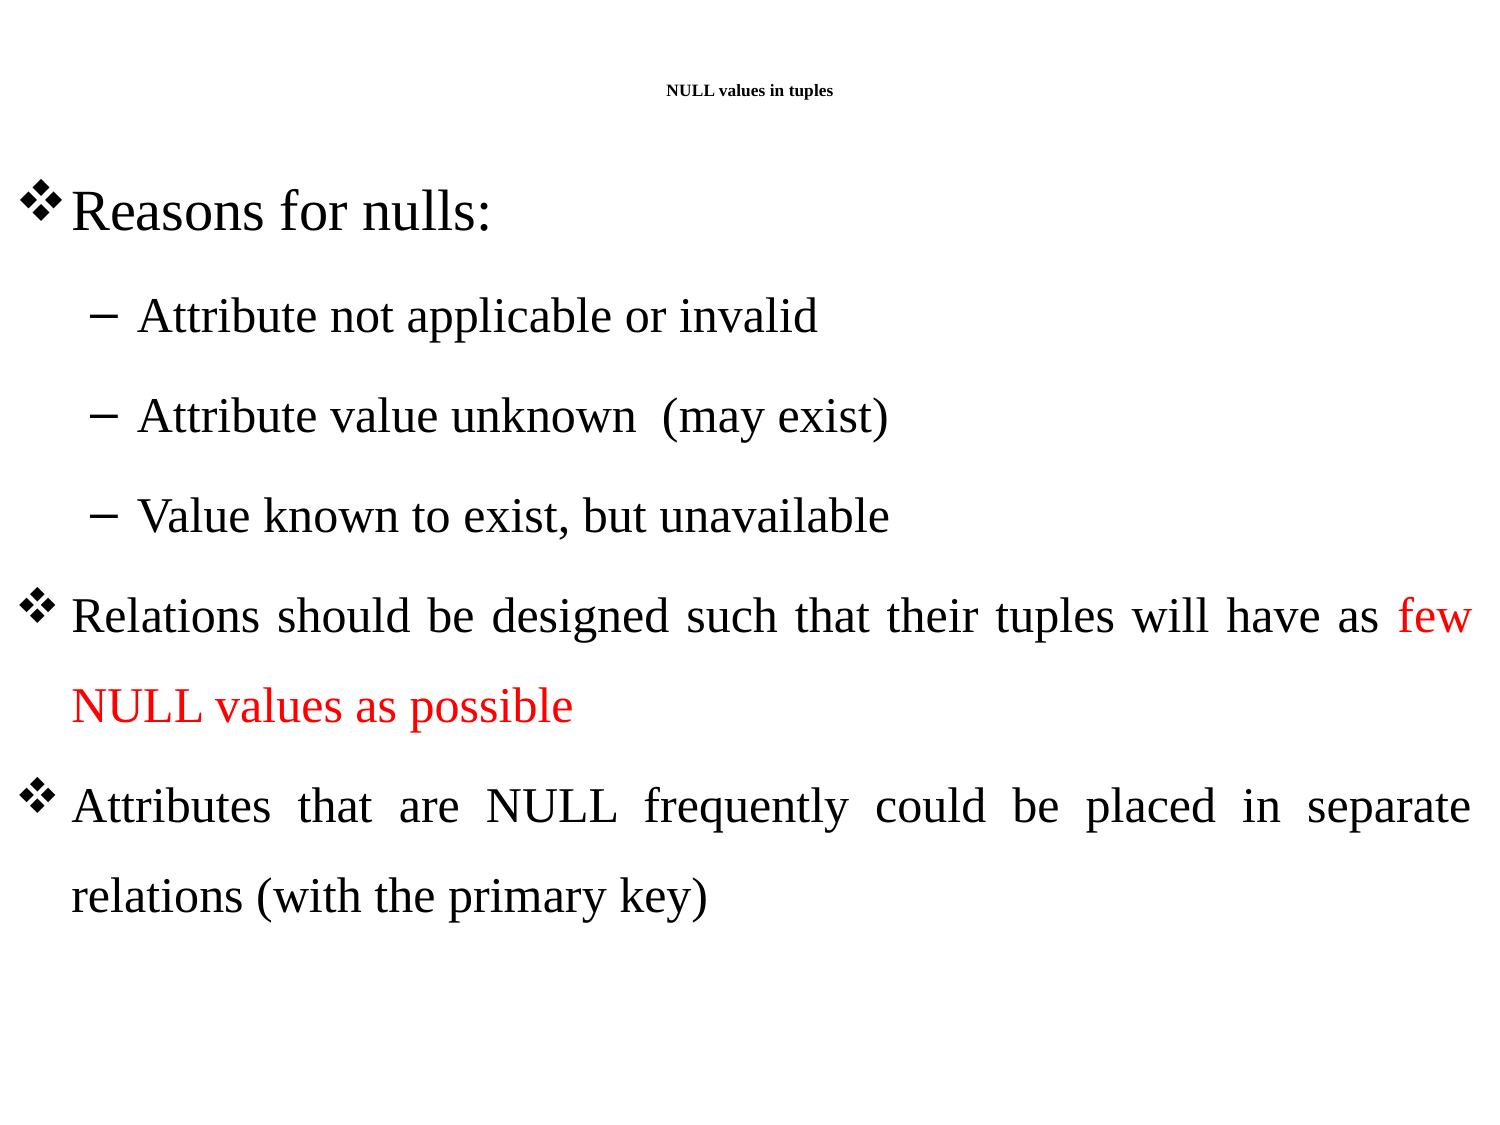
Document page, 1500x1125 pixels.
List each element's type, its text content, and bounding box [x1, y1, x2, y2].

title NULL values in tuples [75, 50, 1425, 129]
list Reasons for nulls: Attribute not applicable or invalid Attribute value unknown (may exist) Value known to exist, but unavailable Relations should be designed such that their tuples will have as few NULL values as possible Attributes that are NULL frequently could be placed in separate relations (with the primary key) [0, 129, 1488, 1075]
